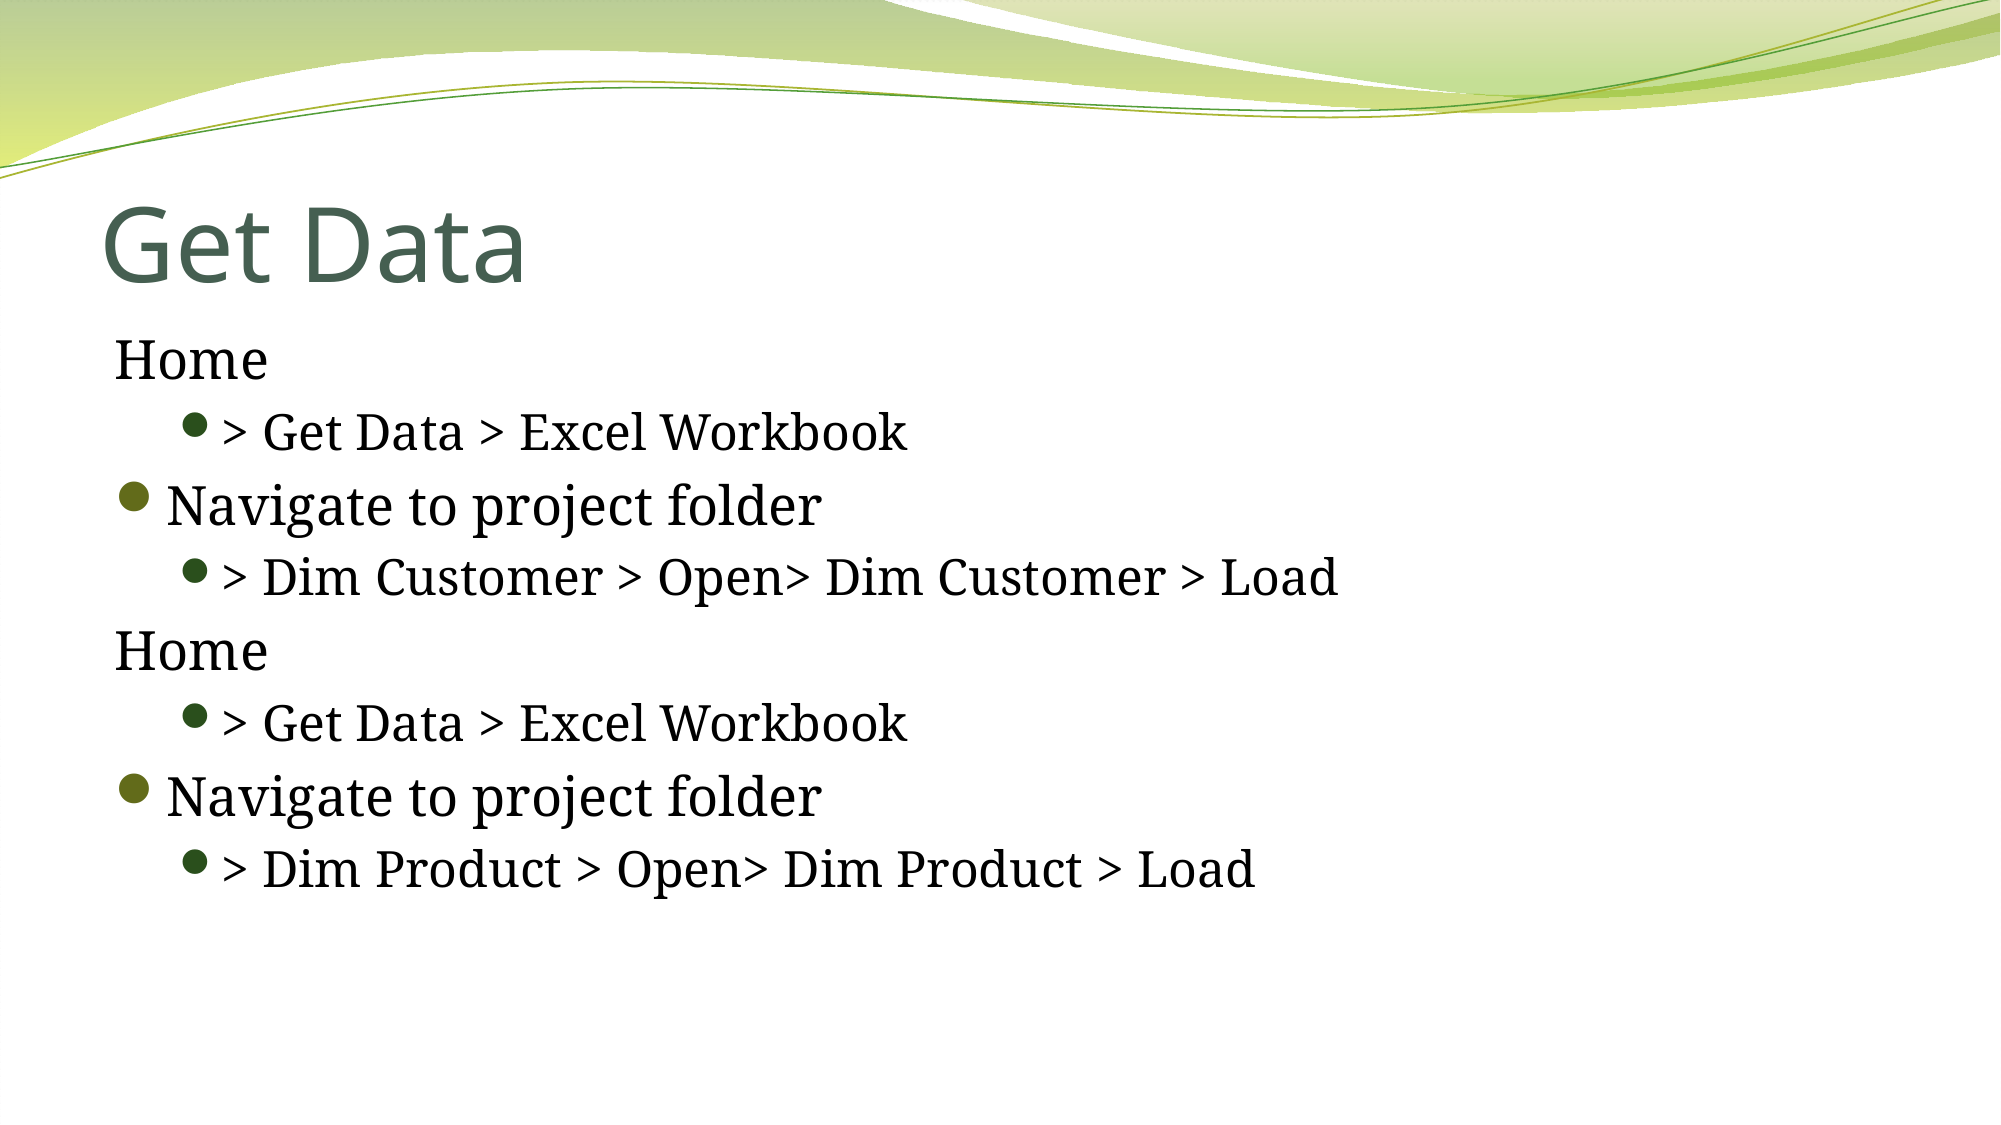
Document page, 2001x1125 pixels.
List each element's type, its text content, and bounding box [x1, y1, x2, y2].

list Home > Get Data > Excel Workbook Navigate to project folder > Dim Customer > Open> Dim Customer > Load Home > Get Data > Excel Workbook Navigate to project folder > Dim Product > Open> Dim Product > Load [99, 317, 1900, 1038]
title Get Data [99, 115, 1900, 303]
